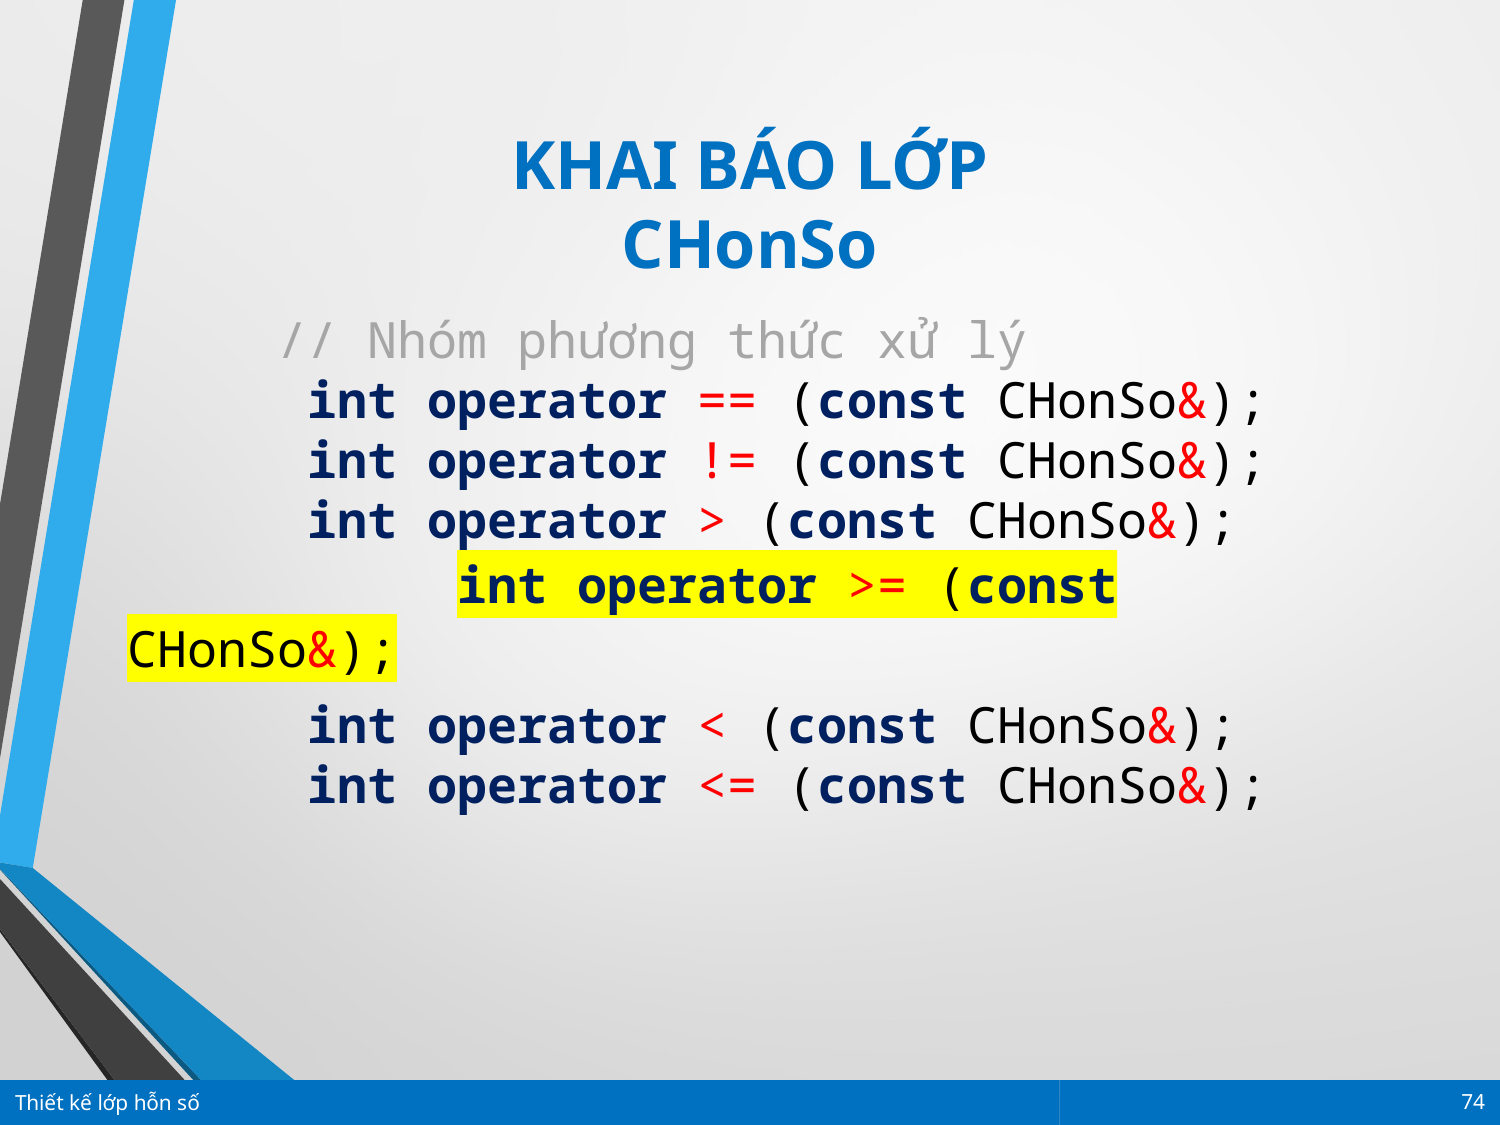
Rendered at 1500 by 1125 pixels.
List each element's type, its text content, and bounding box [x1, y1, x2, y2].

text_box KHAI BÁO LỚP CHonSo [374, 115, 1125, 290]
slide_number 74 [1059, 1080, 1500, 1125]
text_box // Nhóm phương thức xử lý int operator == (const CHonSo&); int operator != (const CHonSo&); int operator > (const CHonSo&); int operator >= (const CHonSo&); int operator < (const CHonSo&); int operator <= (const CHonSo&); [112, 301, 1388, 822]
footer Thiết kế lớp hỗn số [0, 1080, 1059, 1125]
